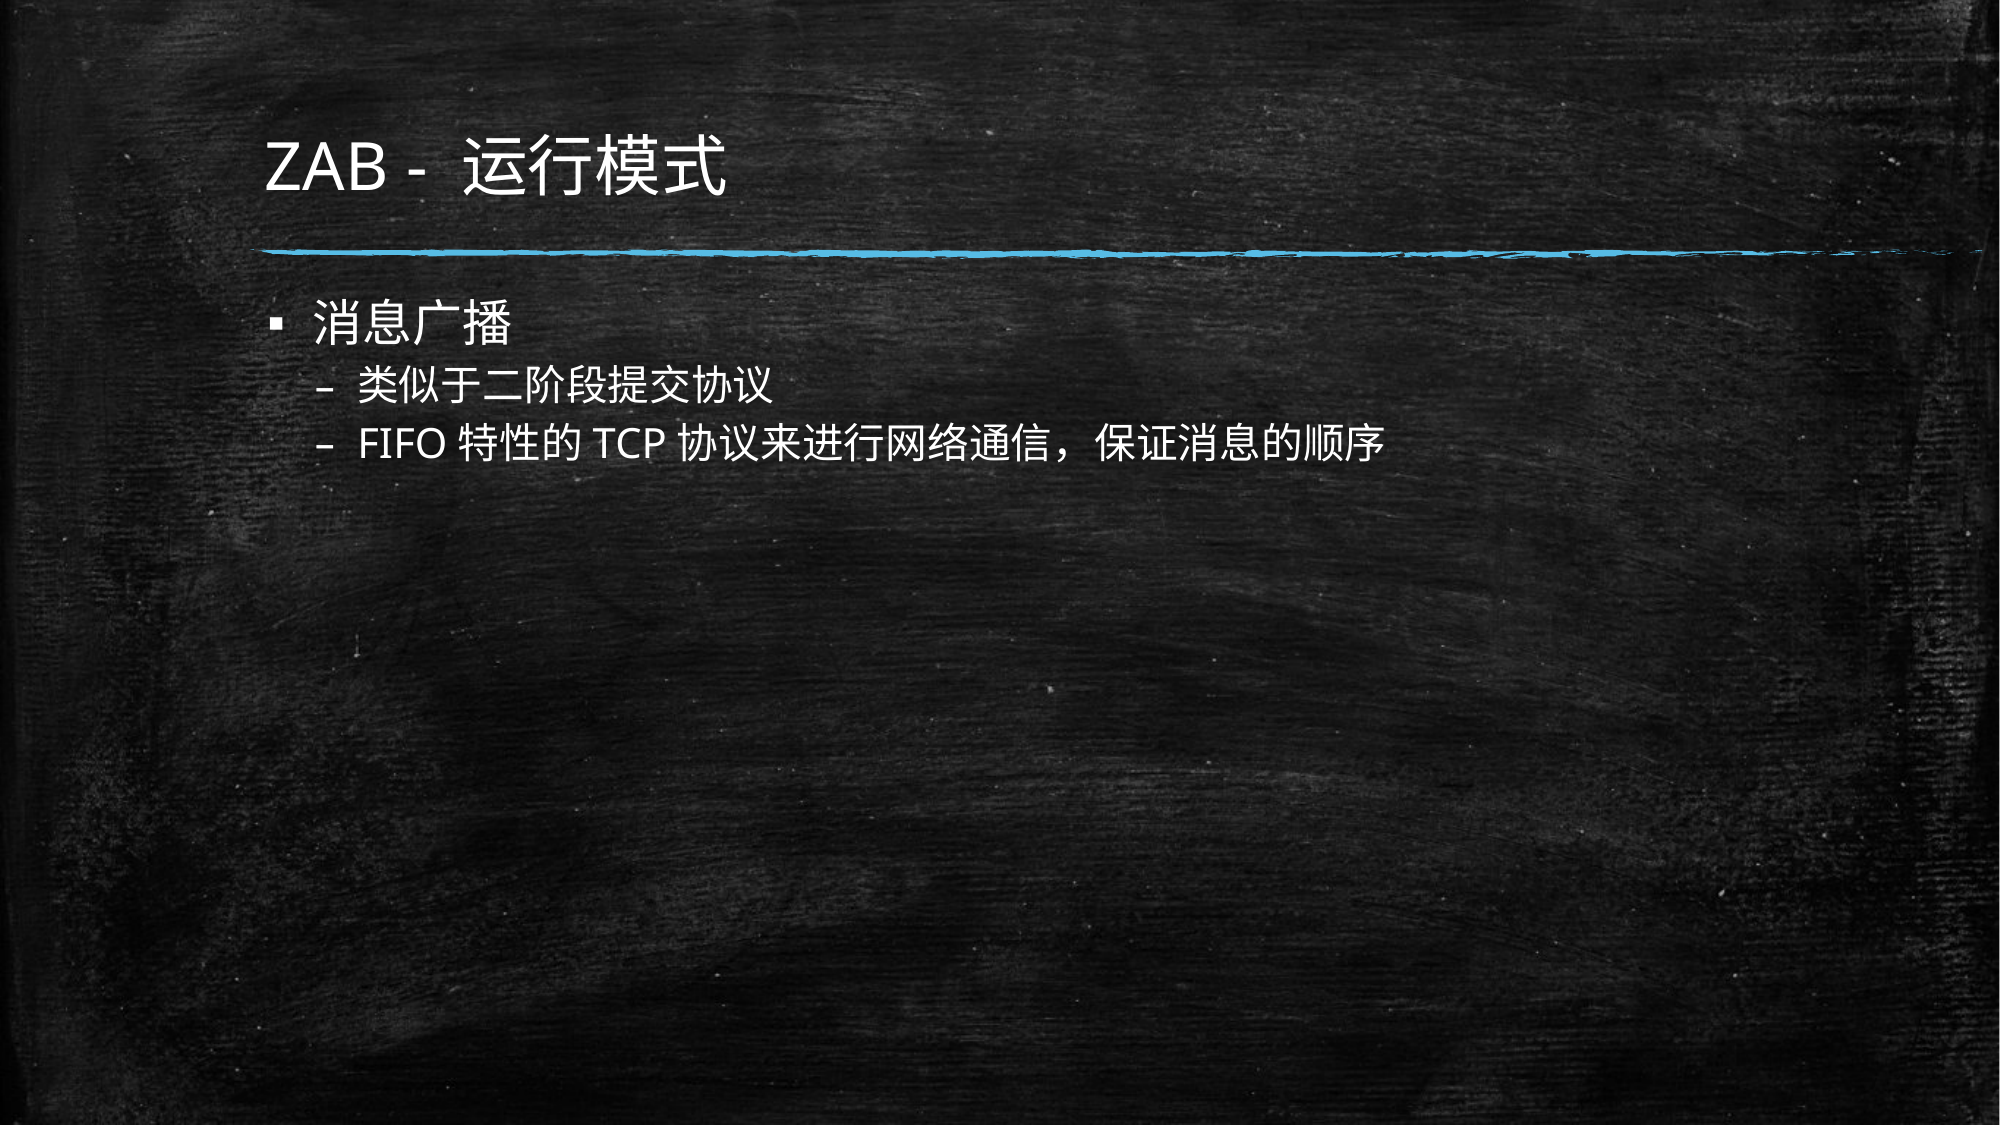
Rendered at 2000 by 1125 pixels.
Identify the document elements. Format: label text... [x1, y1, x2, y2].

list 消息广播 类似于二阶段提交协议 FIFO特性的TCP协议来进行网络通信，保证消息的顺序 [252, 290, 1753, 1013]
title ZAB - 运行模式 [249, 45, 1750, 213]
